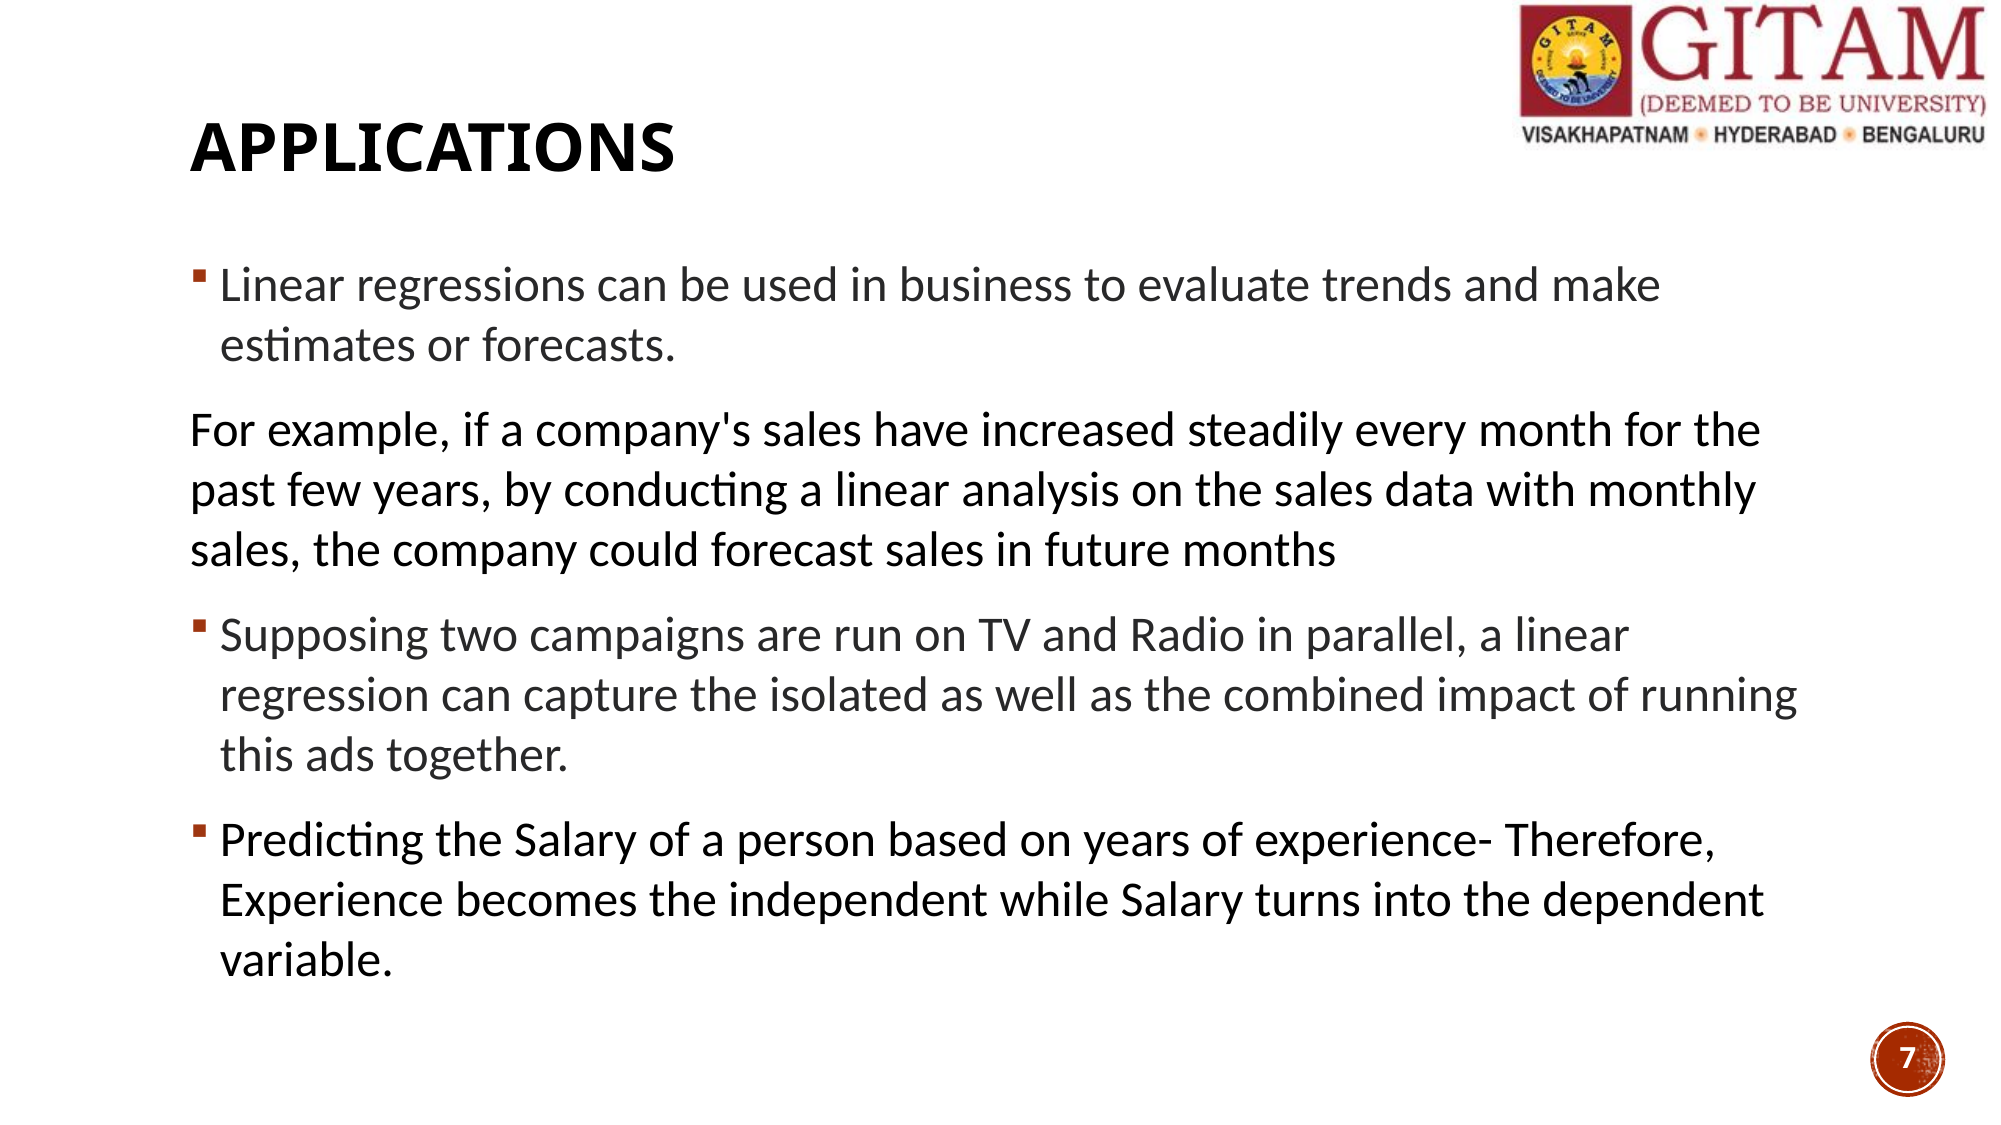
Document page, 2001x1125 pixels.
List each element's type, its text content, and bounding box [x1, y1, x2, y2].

picture [1512, 0, 2000, 152]
title Applications [175, 79, 1826, 221]
slide_number 7 [1855, 1028, 1961, 1089]
list Linear regressions can be used in business to evaluate trends and make estimates or forecasts. For example, if a company's sales have increased steadily every month for the past few years, by conducting a linear analysis on the sales data with monthly sales, the company could forecast sales in future months Supposing two campaigns are run on TV and Radio in parallel, a linear regression can capture the isolated as well as the combined impact of running this ads together. Predicting the Salary of a person based on years of experience- Therefore, Experience becomes the independent while Salary turns into the dependent variable. [174, 243, 1825, 1015]
